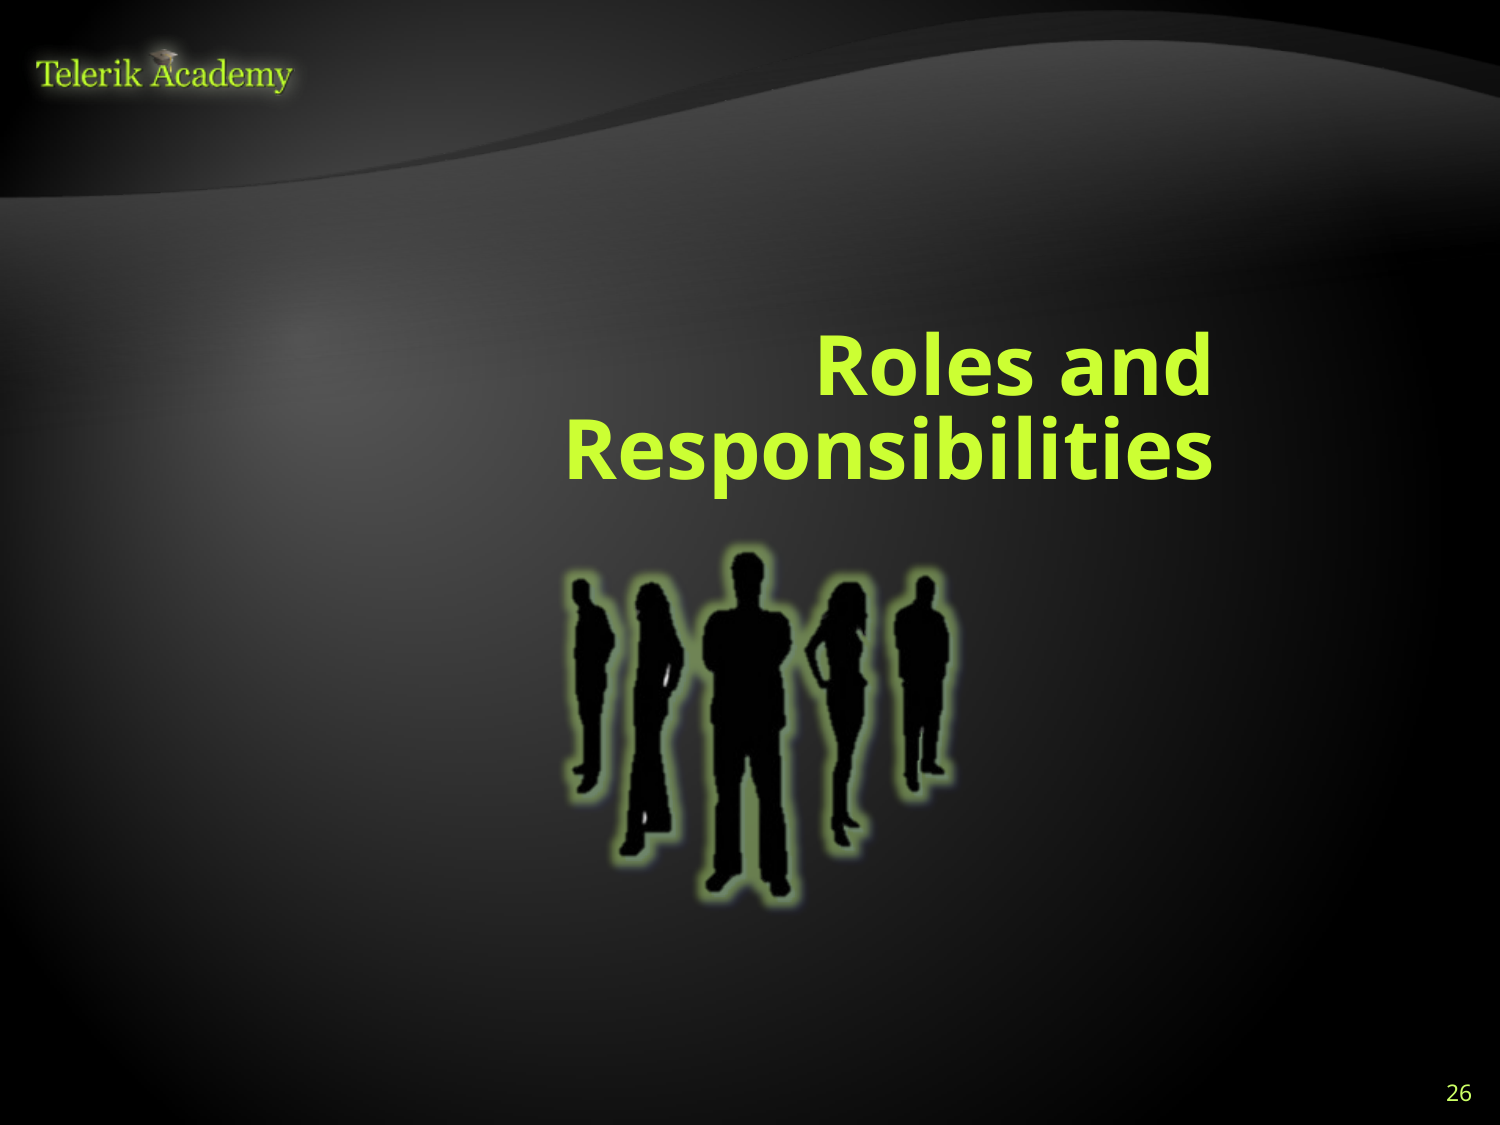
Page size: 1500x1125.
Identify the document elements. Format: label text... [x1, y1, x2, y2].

picture [0, 0, 1500, 1125]
slide_number 26 [1412, 1074, 1488, 1113]
text_box Roles and Responsibilities [269, 356, 1231, 469]
